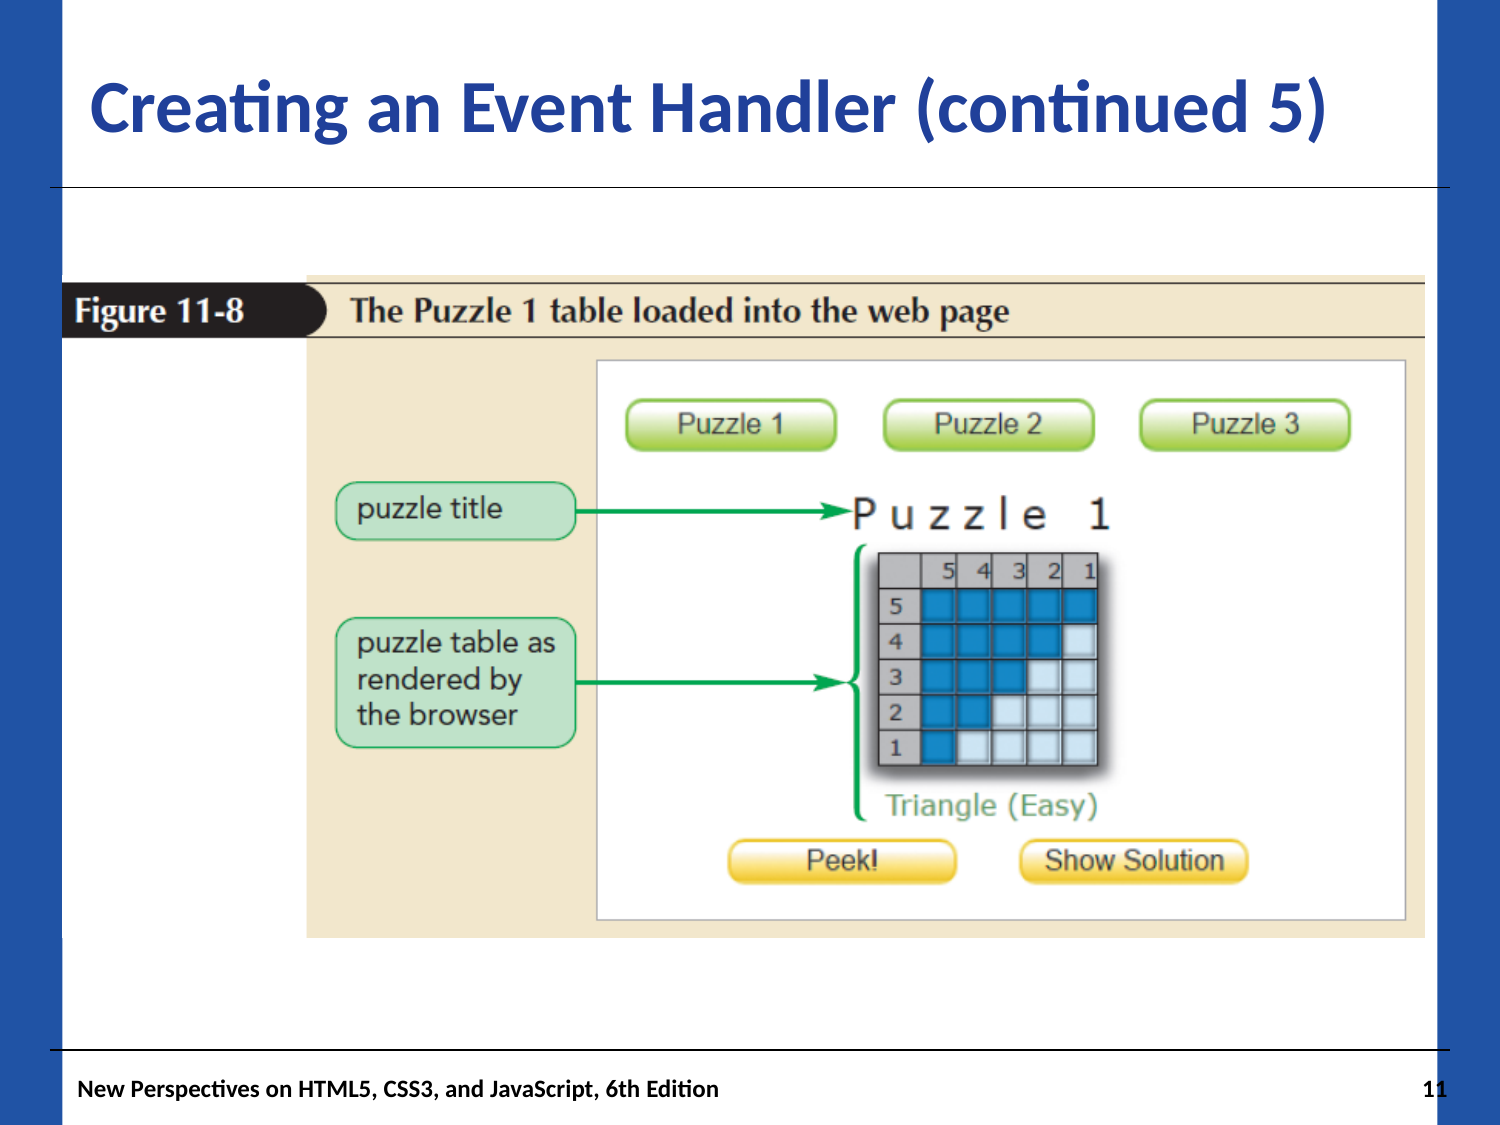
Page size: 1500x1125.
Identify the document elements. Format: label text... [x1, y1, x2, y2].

title Creating an Event Handler (continued 5) [74, 24, 1438, 181]
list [62, 275, 1426, 938]
footer New Perspectives on HTML5, CSS3, and JavaScript, 6th Edition [62, 1050, 1374, 1125]
slide_number 11 [1374, 1050, 1463, 1125]
